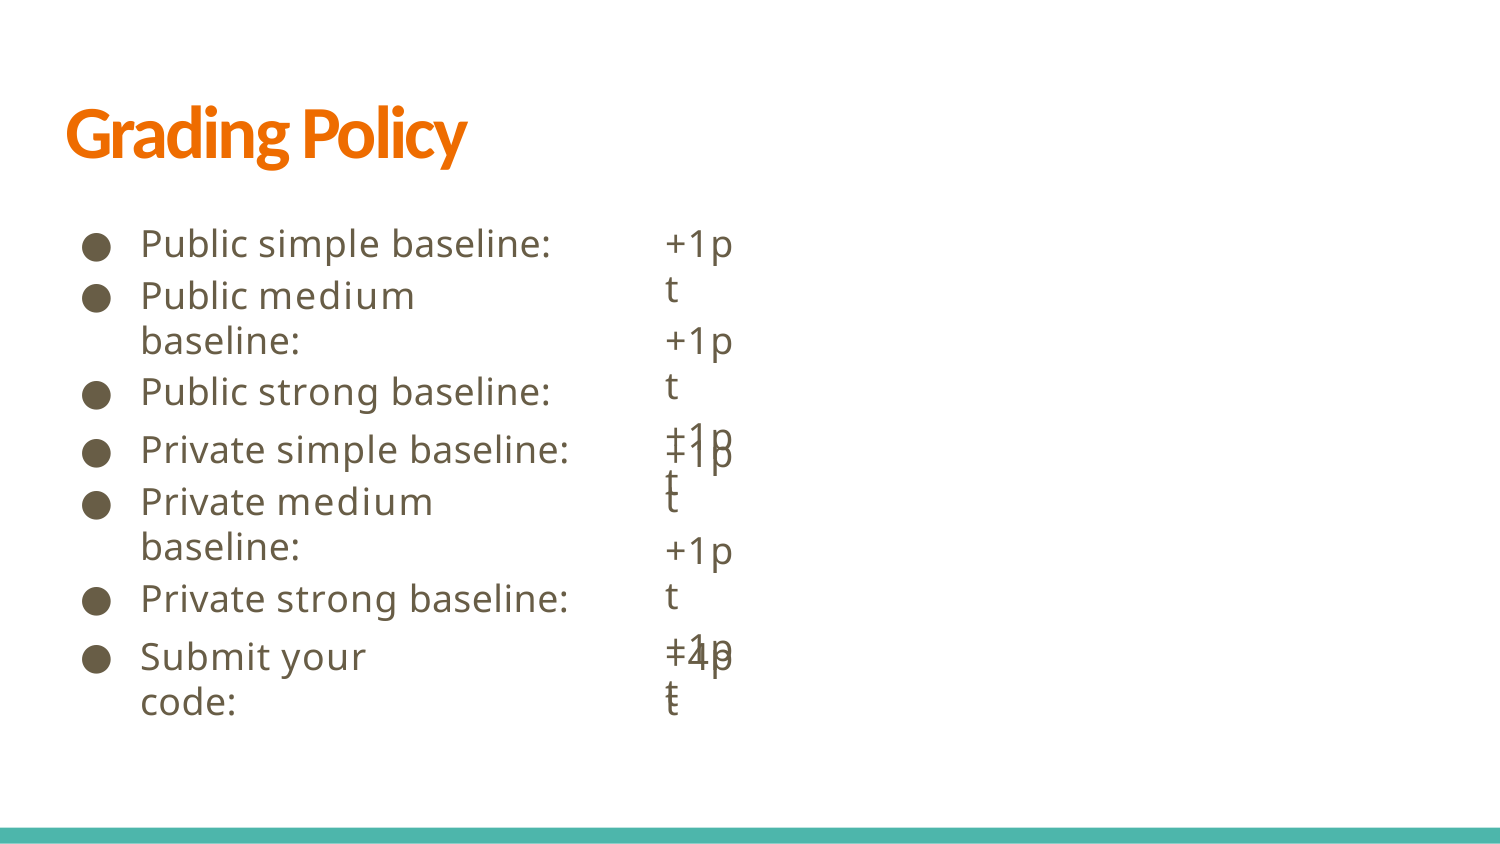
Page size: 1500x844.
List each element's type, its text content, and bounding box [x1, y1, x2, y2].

text_box Private simple baseline: Private medium baseline: Private strong baseline: [77, 417, 585, 620]
title Grading Policy [63, 81, 938, 225]
text_box Submit your code: [77, 630, 460, 723]
text_box +1pt +1pt +1pt [663, 211, 747, 421]
text_box +4pt [663, 630, 747, 723]
text_box +1pt +1pt +1pt [663, 421, 747, 630]
text_box Public simple baseline: Public medium baseline: Public strong baseline: [77, 211, 569, 414]
